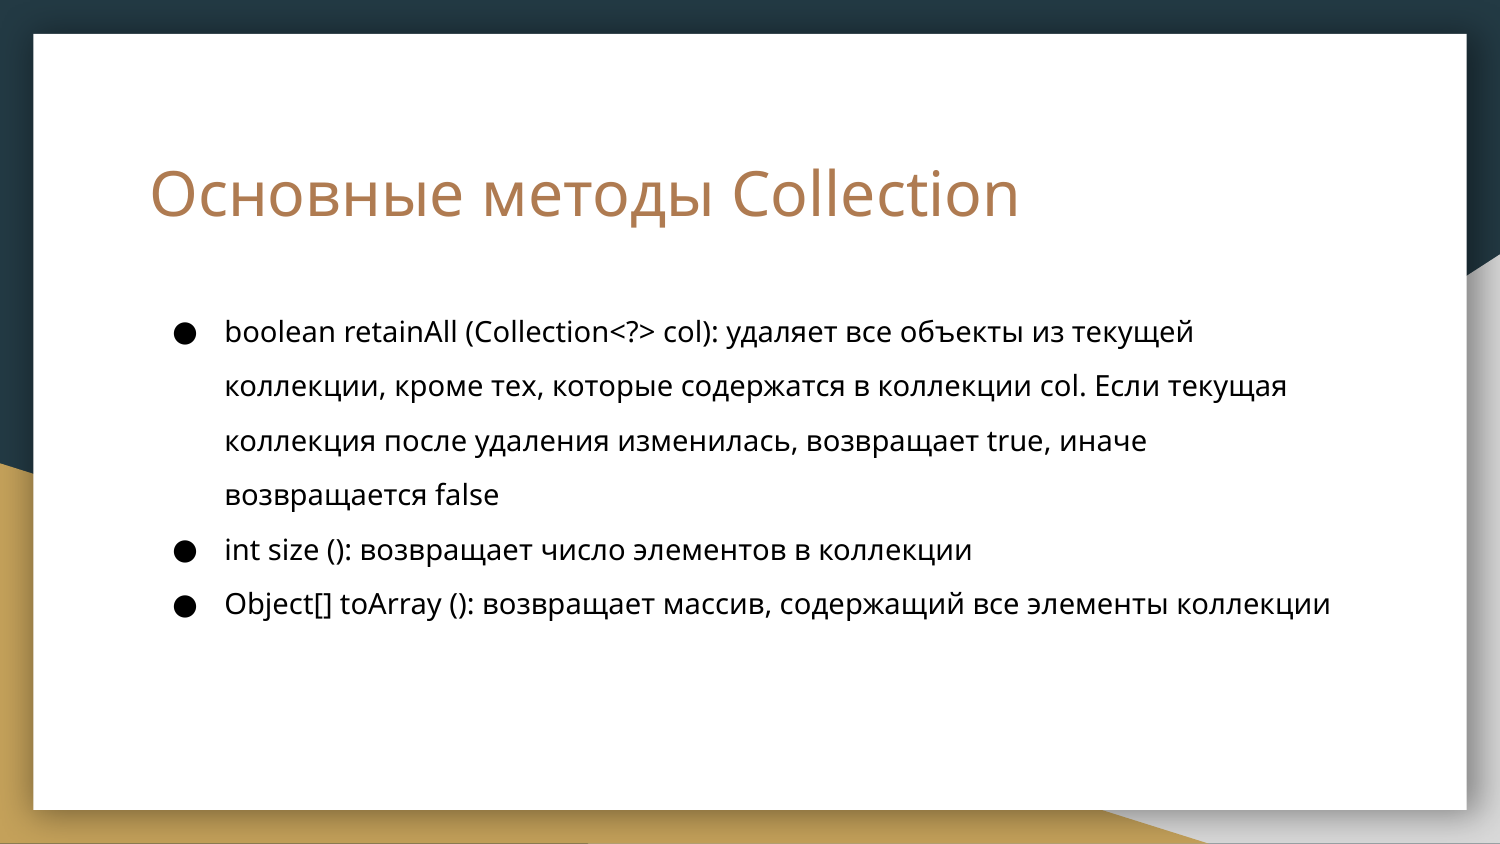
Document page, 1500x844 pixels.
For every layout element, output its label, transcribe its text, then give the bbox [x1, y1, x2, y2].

title Основные методы Collection [134, 138, 1366, 256]
list boolean retainAll (Collection<?> col): удаляет все объекты из текущей коллекции, кроме тех, которые содержатся в коллекции col. Если текущая коллекция после удаления изменилась, возвращает true, иначе возвращается false int size (): возвращает число элементов в коллекции Object[] toArray (): возвращает массив, содержащий все элементы коллекции [134, 278, 1366, 729]
